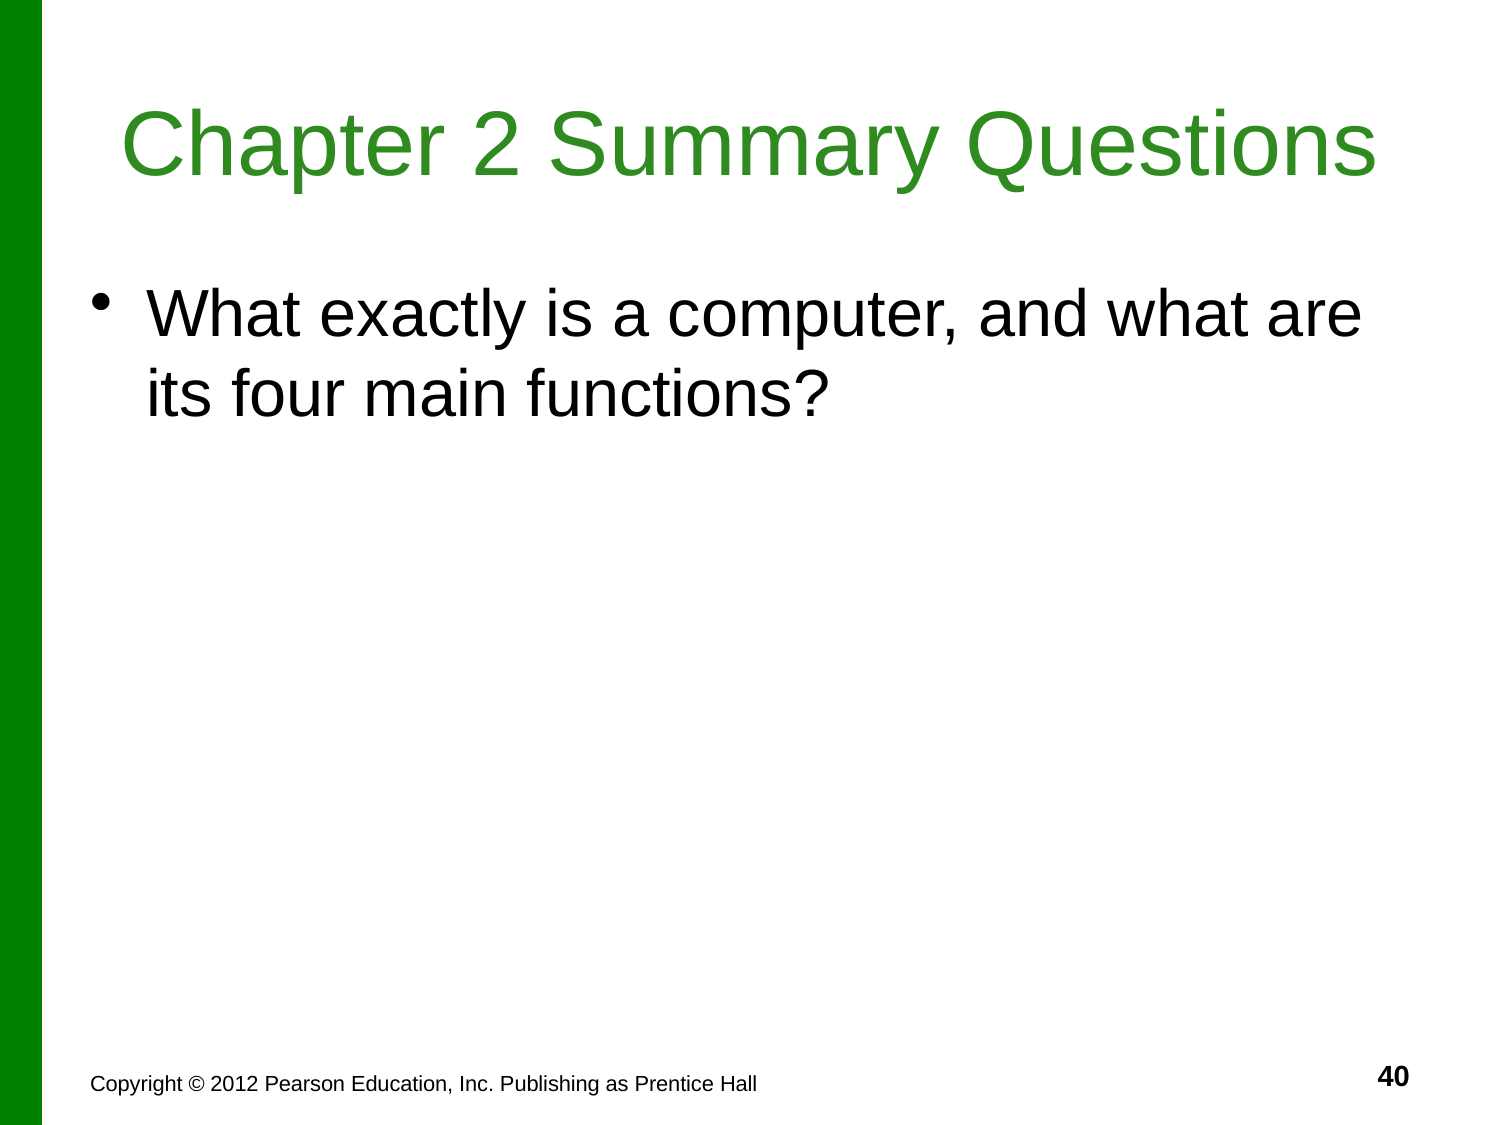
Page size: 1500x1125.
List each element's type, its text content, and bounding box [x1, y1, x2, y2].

slide_number Copyright © 2012 Pearson Education, Inc. Publishing as Prentice Hall [74, 1062, 826, 1088]
slide_number 40 [1074, 1049, 1426, 1103]
title Chapter 2 Summary Questions [74, 44, 1426, 234]
list What exactly is a computer, and what are its four main functions? [74, 261, 1426, 1006]
